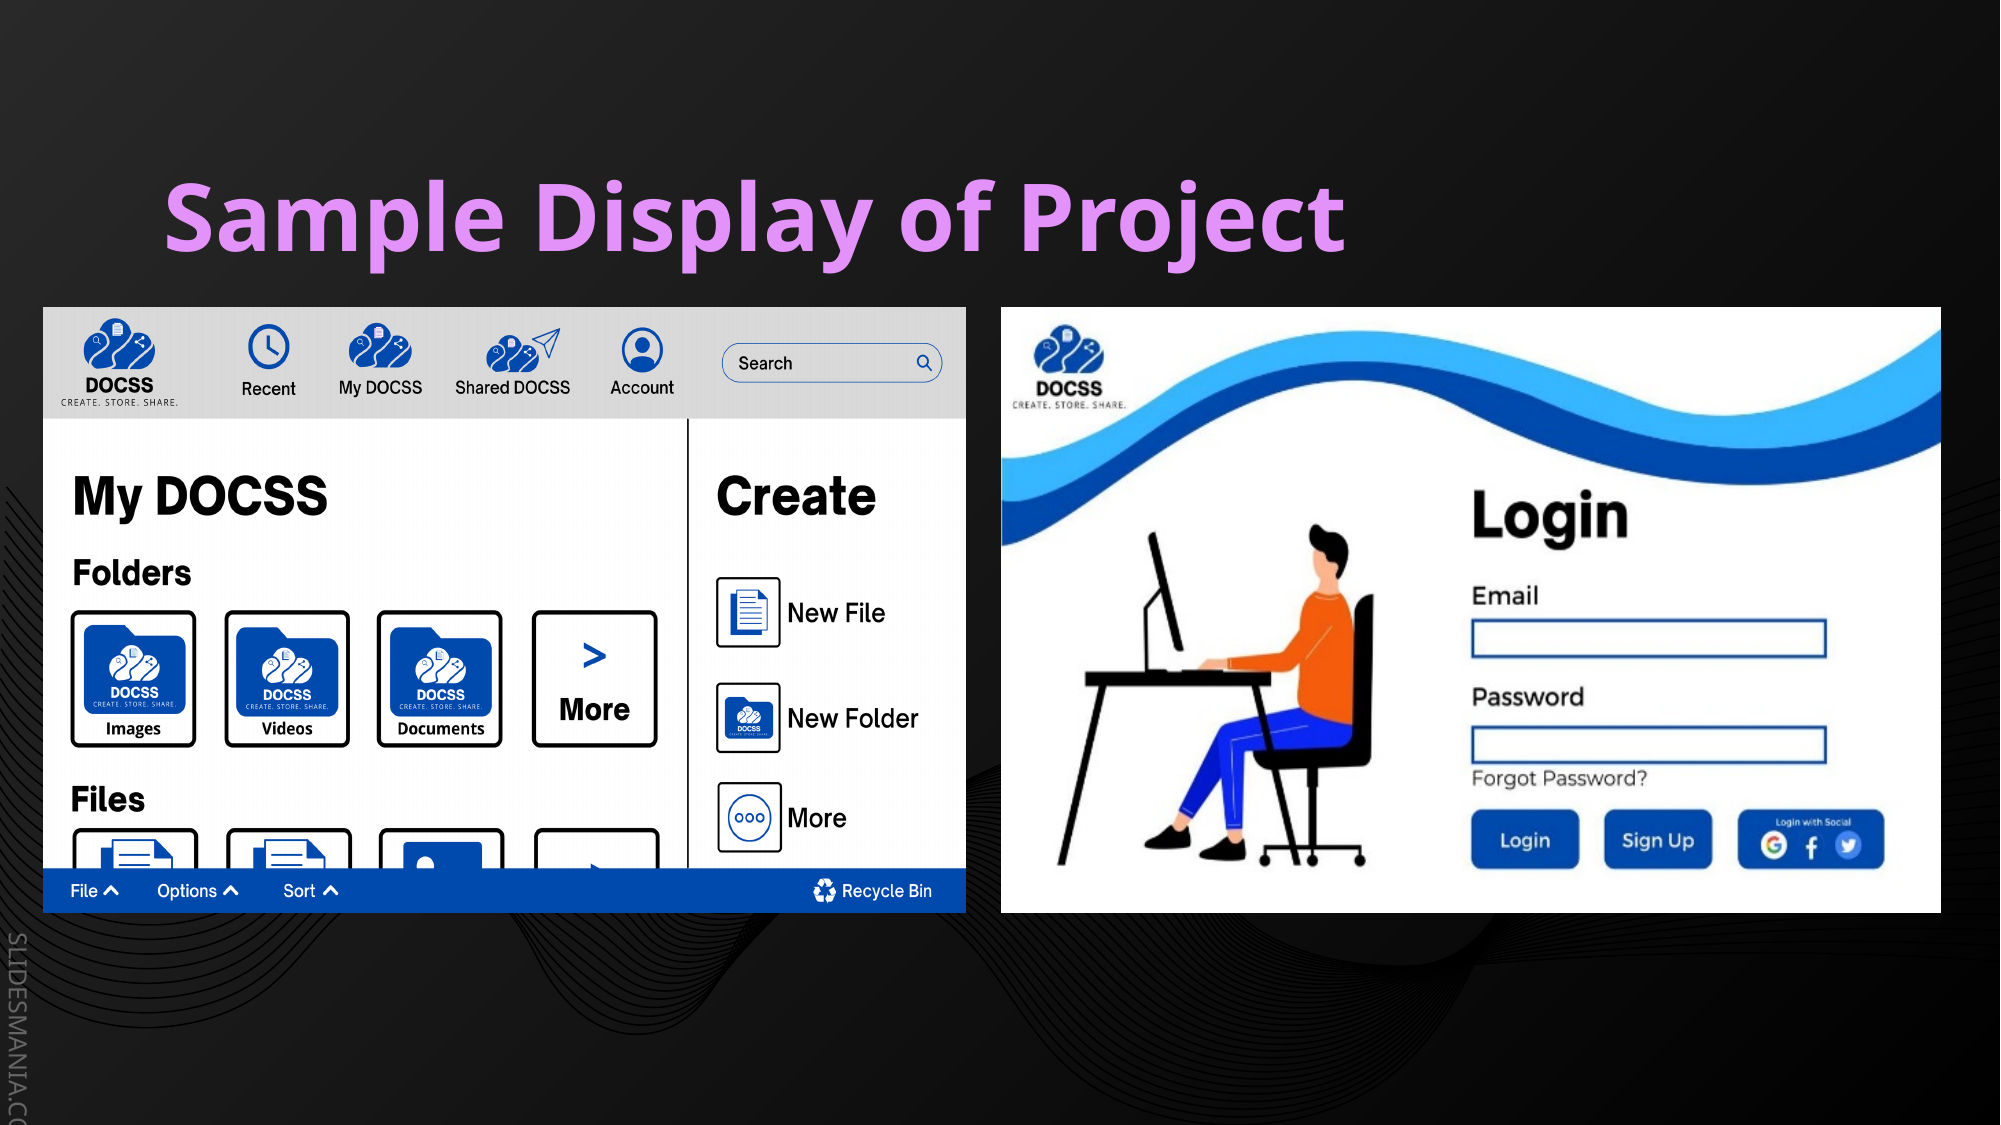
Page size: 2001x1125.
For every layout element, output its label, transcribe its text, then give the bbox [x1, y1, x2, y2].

title Sample Display of Project [143, 137, 1875, 263]
picture [1001, 307, 1941, 913]
picture [43, 307, 966, 913]
